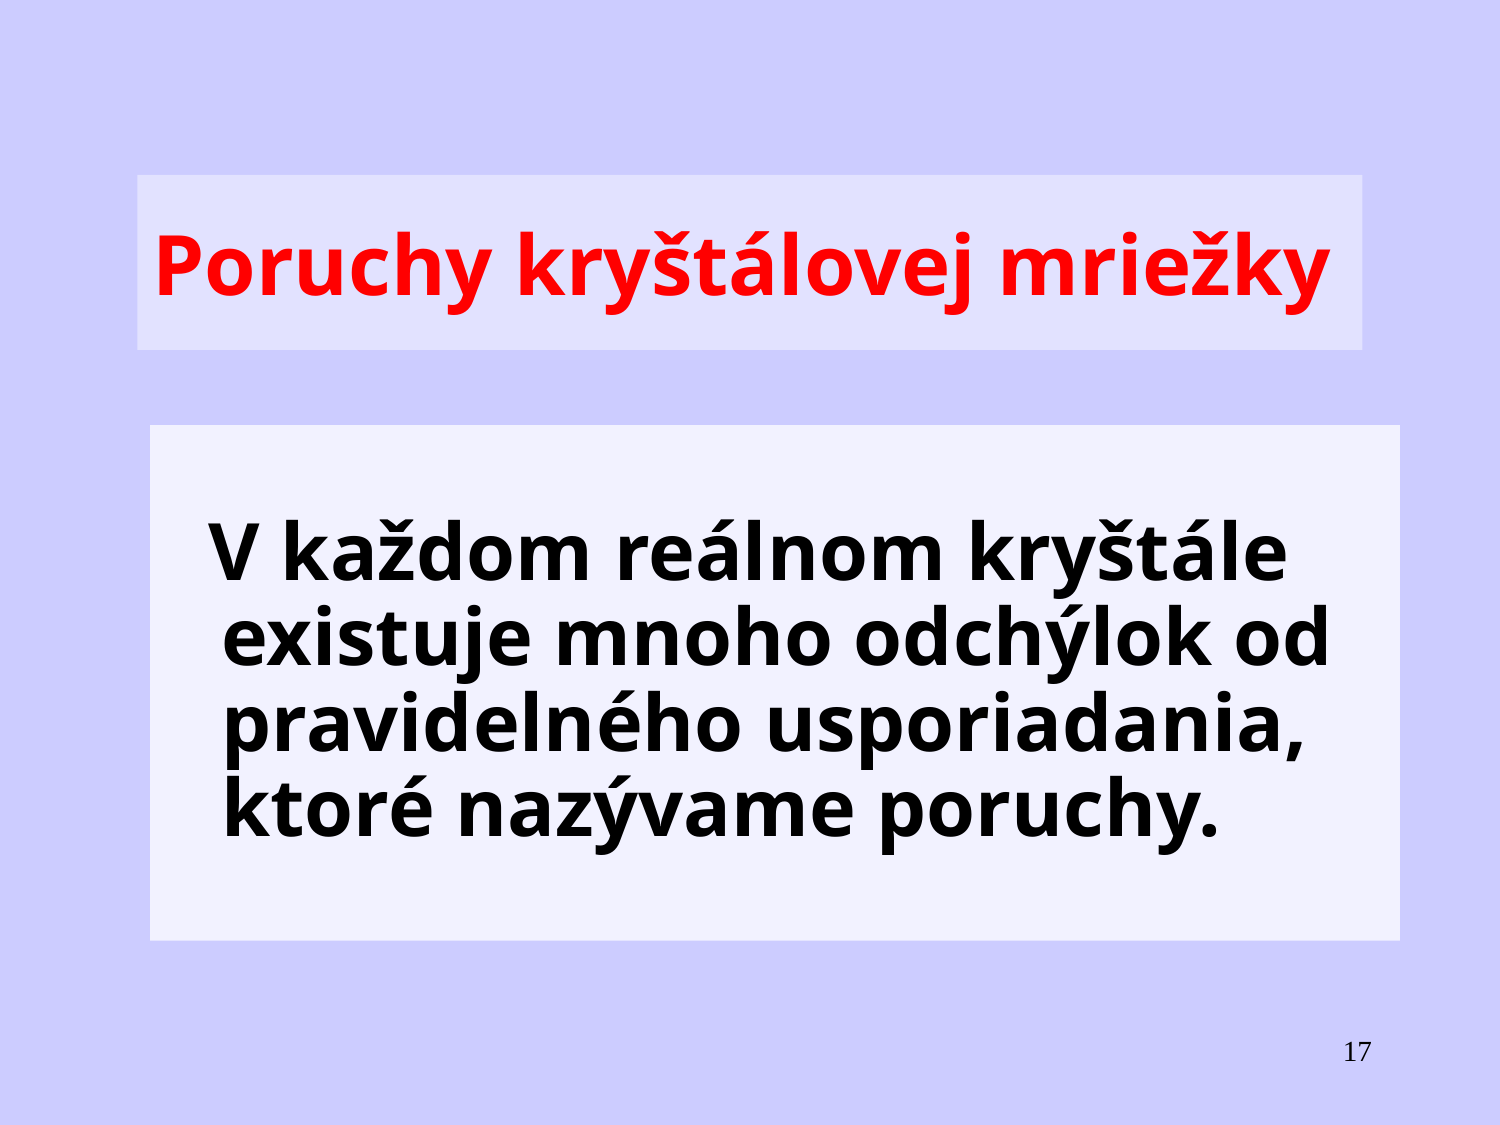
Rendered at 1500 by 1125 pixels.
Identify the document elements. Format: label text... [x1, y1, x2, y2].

title Poruchy kryštálovej mriežky [137, 174, 1363, 351]
slide_number 17 [1074, 1024, 1388, 1101]
subtitle V každom reálnom kryštále existuje mnoho odchýlok od pravidelného usporiadania, ktoré nazývame poruchy. [149, 424, 1401, 941]
